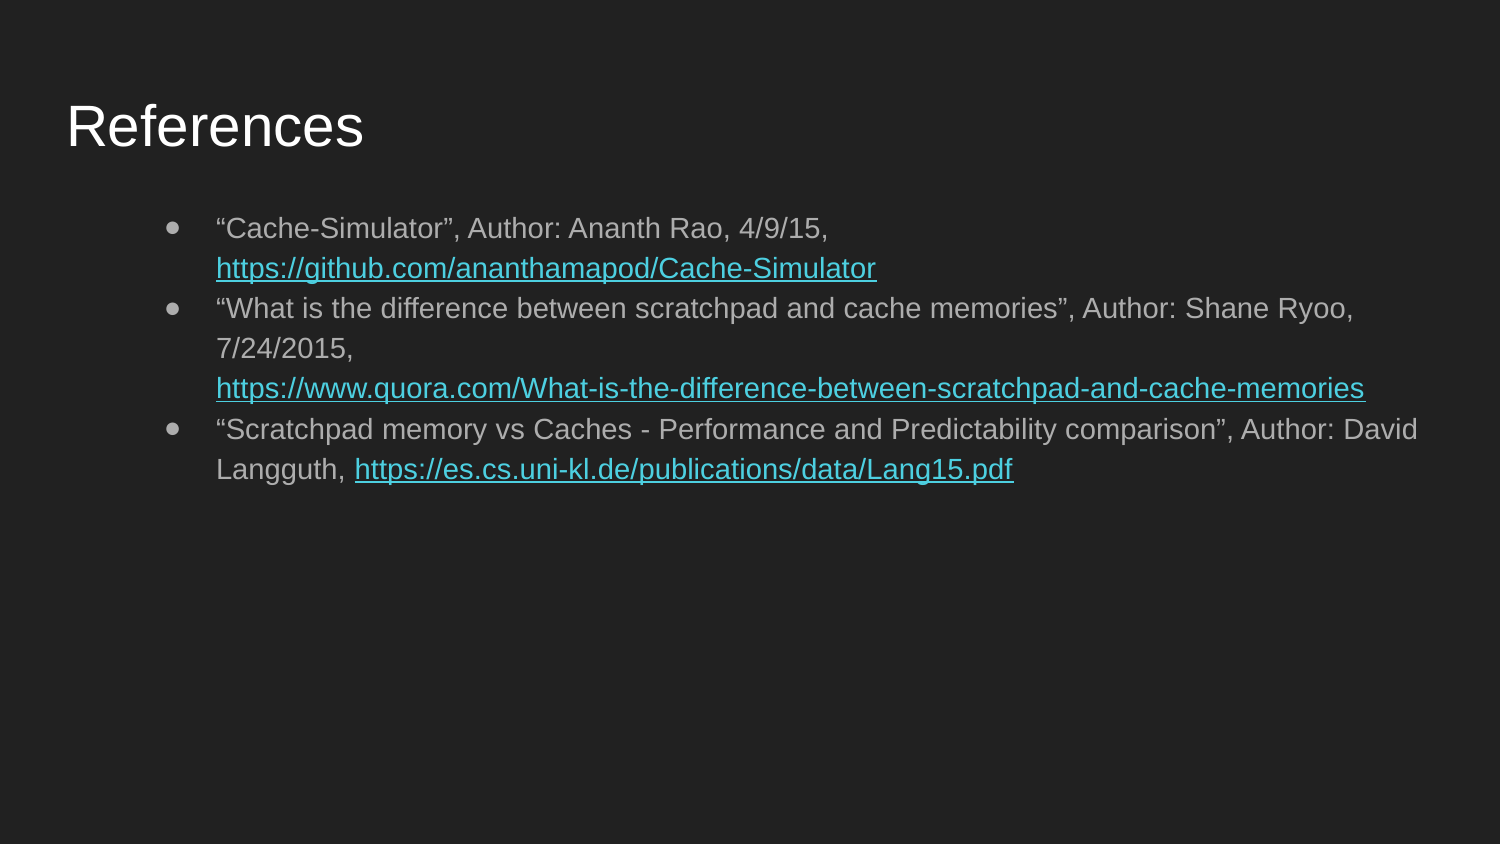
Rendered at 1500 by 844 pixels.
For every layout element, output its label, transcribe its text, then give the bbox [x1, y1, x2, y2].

title References [51, 72, 1449, 167]
list “Cache-Simulator”, Author: Ananth Rao, 4/9/15, https://github.com/ananthamapod/Cache-Simulator “What is the difference between scratchpad and cache memories”, Author: Shane Ryoo, 7/24/2015, https://www.quora.com/What-is-the-difference-between-scratchpad-and-cache-memories “Scratchpad memory vs Caches - Performance and Predictability comparison”, Author: David Langguth, https://es.cs.uni-kl.de/publications/data/Lang15.pdf [51, 189, 1449, 750]
